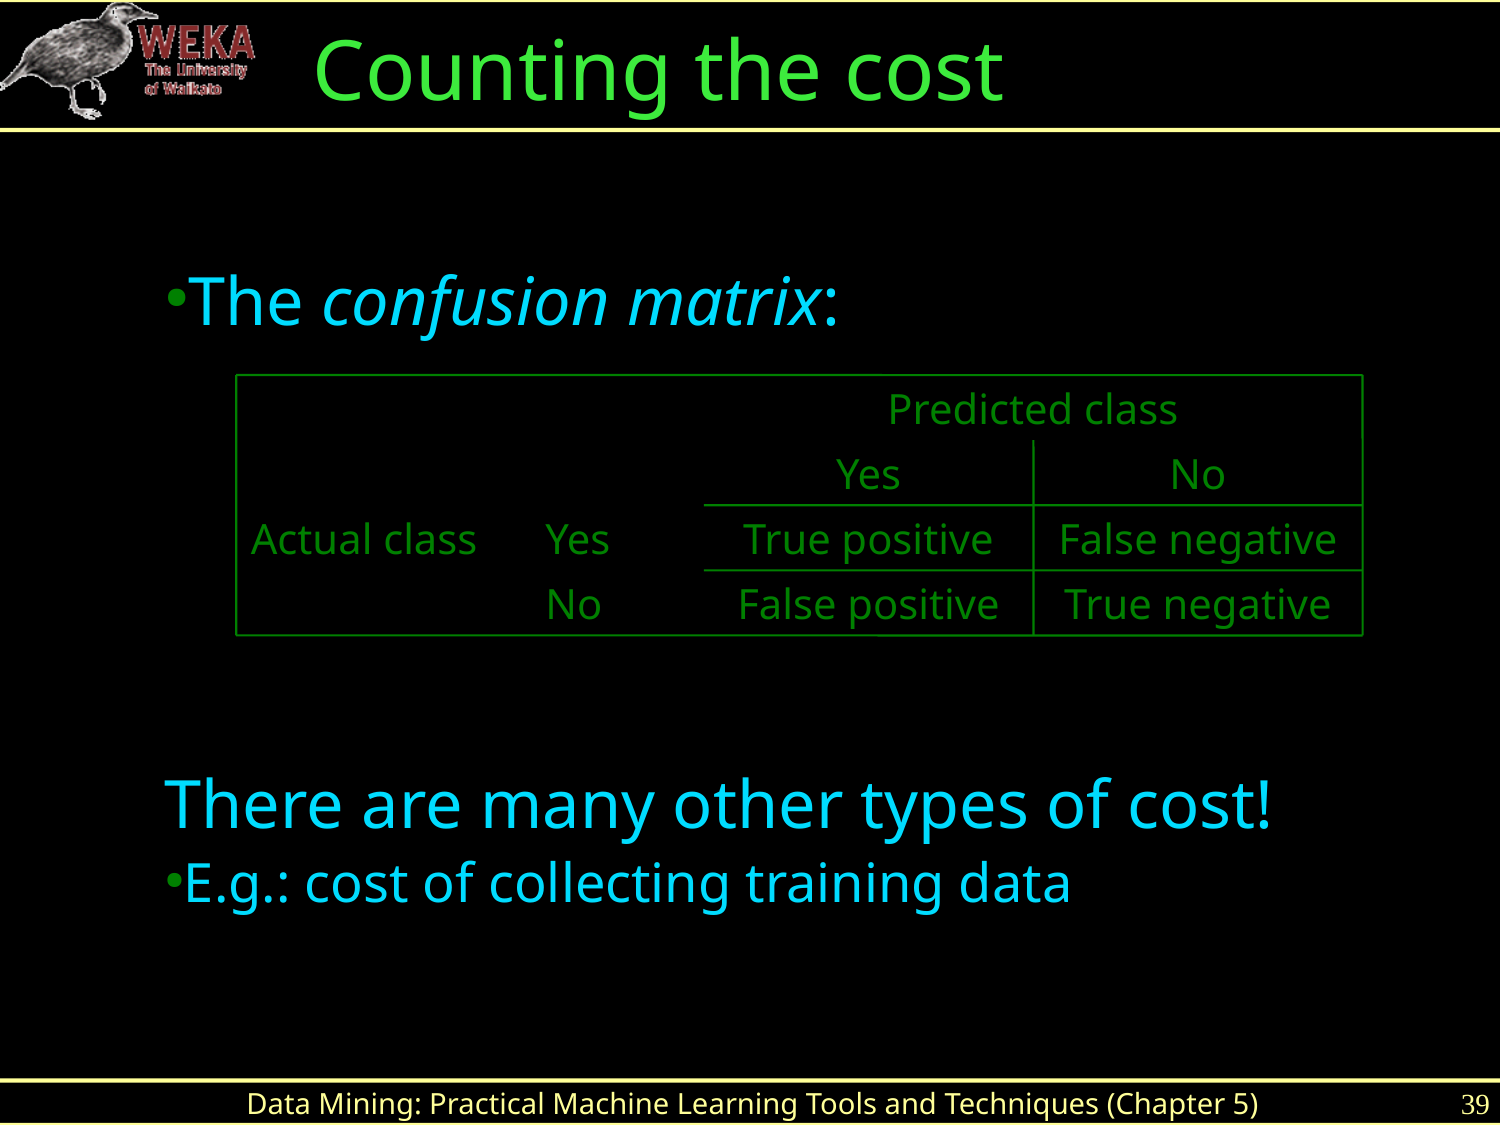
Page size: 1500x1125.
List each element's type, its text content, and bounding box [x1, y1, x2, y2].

footer Data Mining: Practical Machine Learning Tools and Techniques (Chapter 5) [236, 1085, 1270, 1125]
text_box The confusion matrix: There are many other types of cost! E.g.: cost of collecting training data [149, 260, 1388, 922]
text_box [235, 374, 1363, 636]
slide_number 39 [1305, 1085, 1491, 1125]
title Counting the cost [297, 0, 1500, 148]
picture [0, 3, 266, 127]
